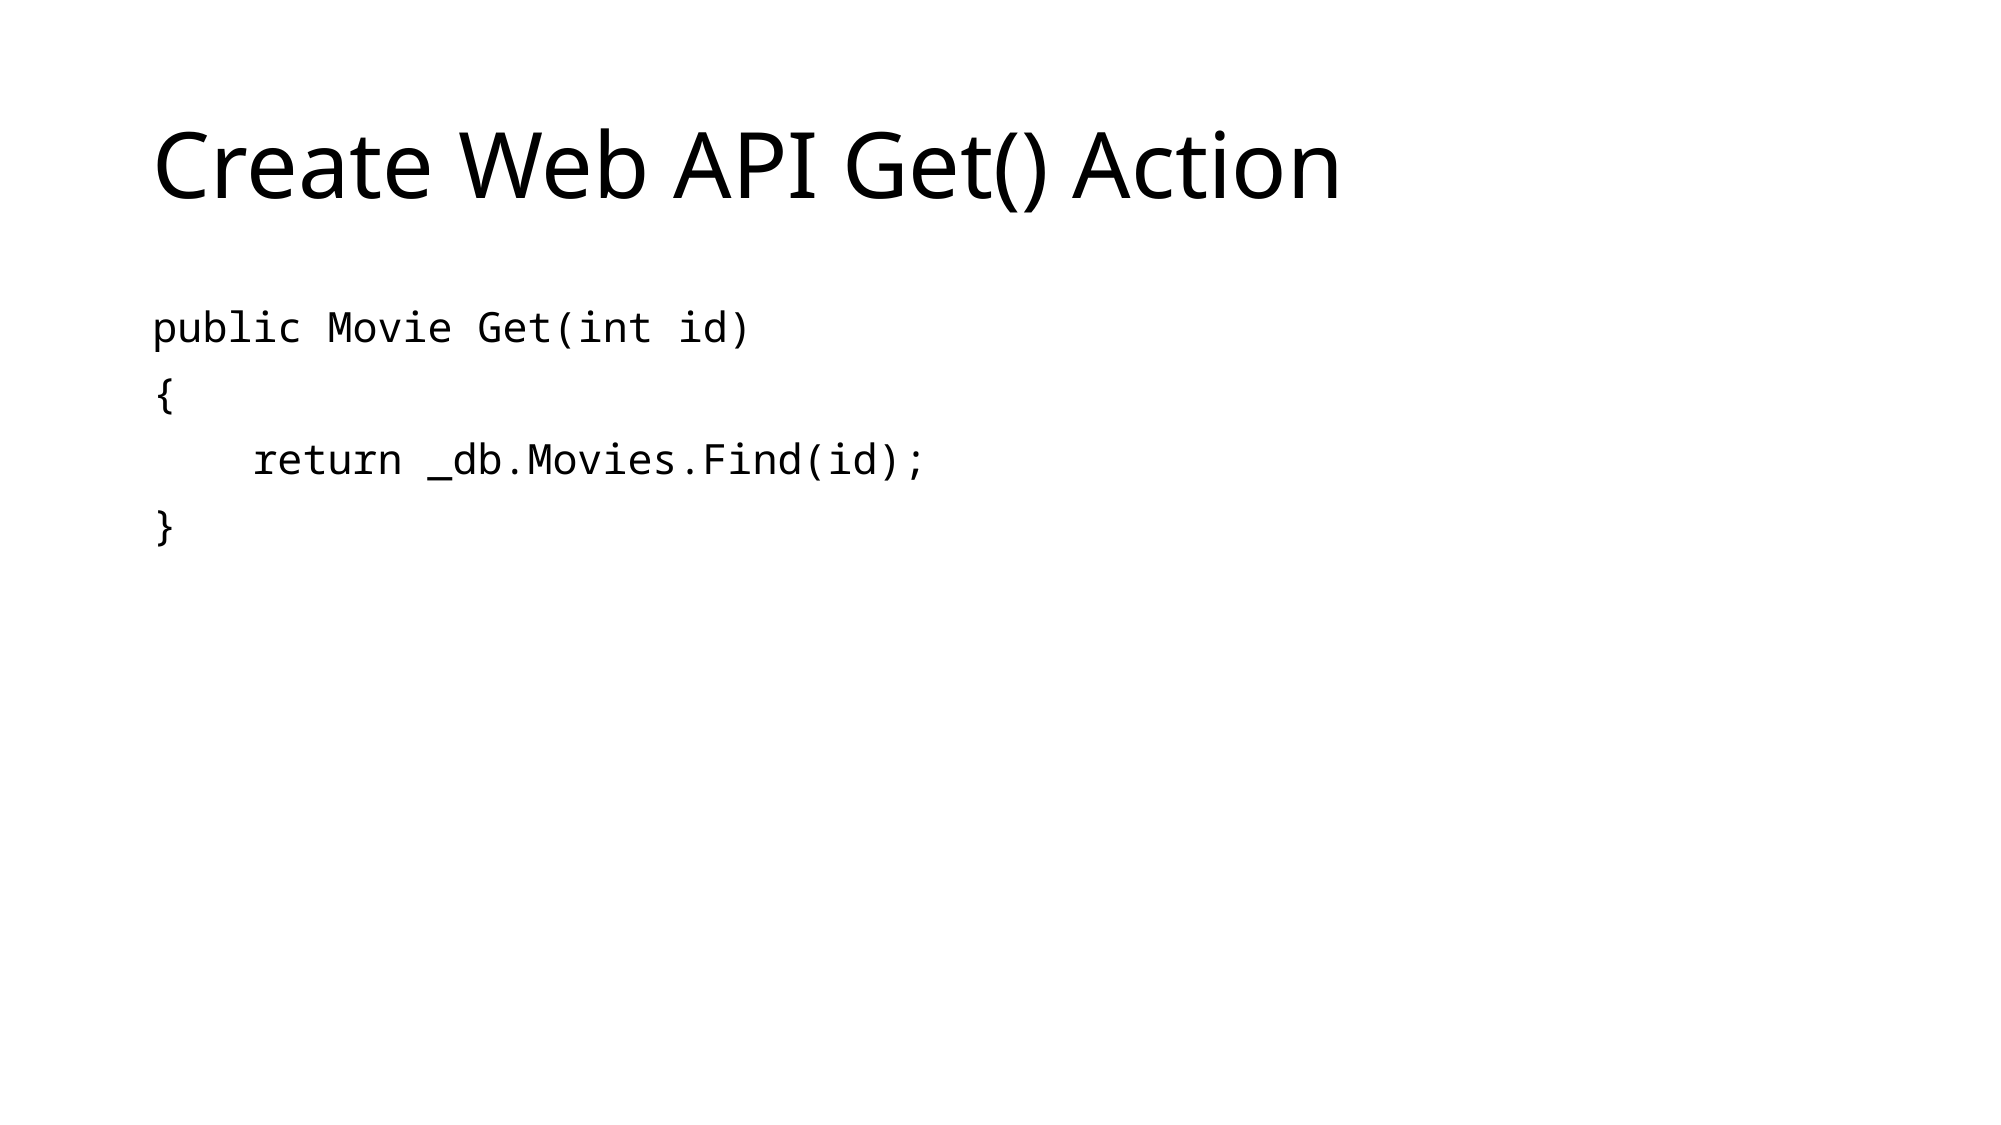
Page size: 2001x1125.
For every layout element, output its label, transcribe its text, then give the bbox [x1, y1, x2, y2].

list public Movie Get(int id) { return _db.Movies.Find(id); } [137, 299, 1863, 1014]
title Create Web API Get() Action [137, 59, 1863, 278]
